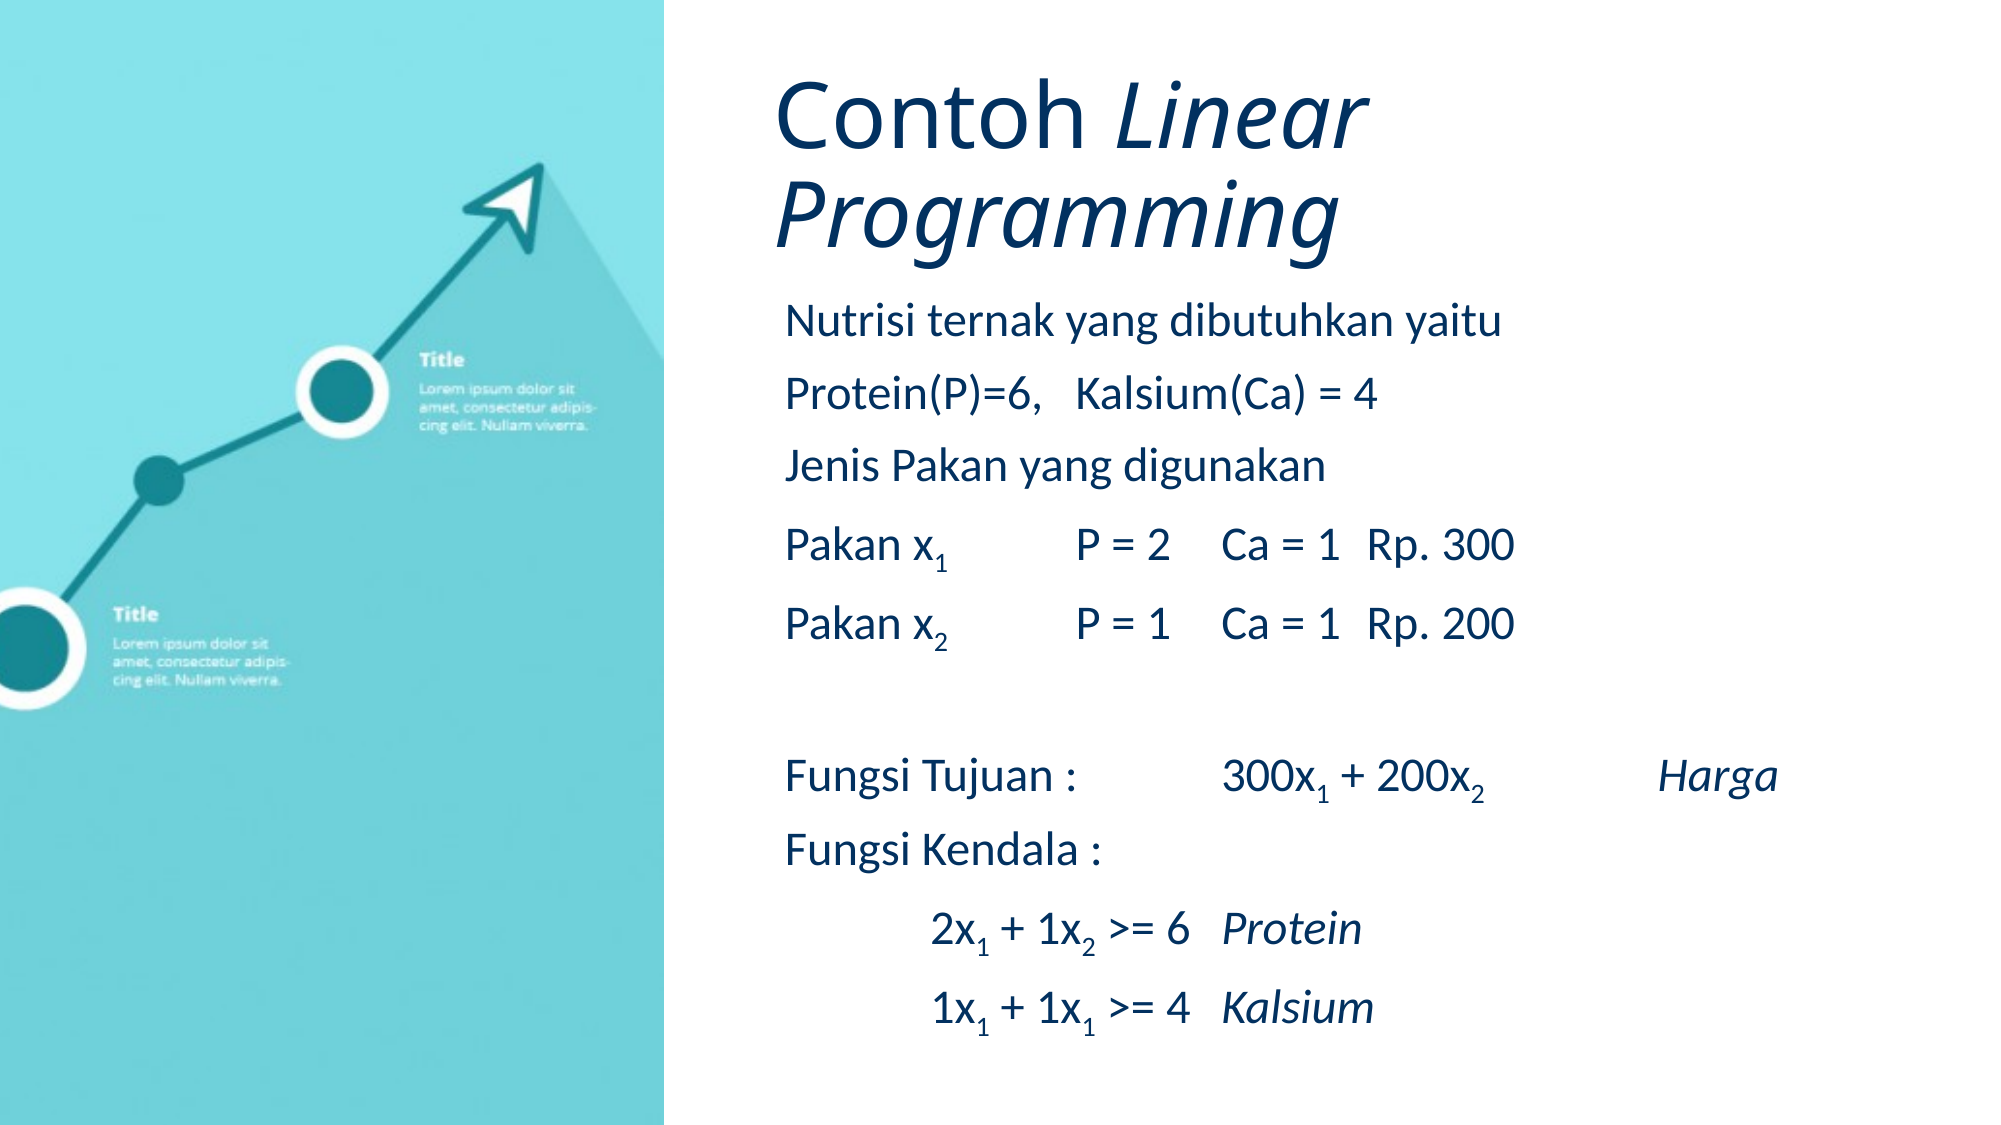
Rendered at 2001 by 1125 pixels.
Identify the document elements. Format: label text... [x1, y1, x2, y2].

list Nutrisi ternak yang dibutuhkan yaitu Protein(P)=6, Kalsium(Ca) = 4 Jenis Pakan yang digunakan Pakan x1 P = 2 Ca = 1 Rp. 300 Pakan x2 P = 1 Ca = 1 Rp. 200 Fungsi Tujuan : 300x1 + 200x2 Harga Fungsi Kendala : 2x1 + 1x2 >= 6 Protein 1x1 + 1x1 >= 4 Kalsium [769, 287, 1889, 1049]
title Contoh Linear Programming [758, 59, 1968, 278]
text_box [987, 279, 1018, 340]
picture [0, 0, 664, 1125]
